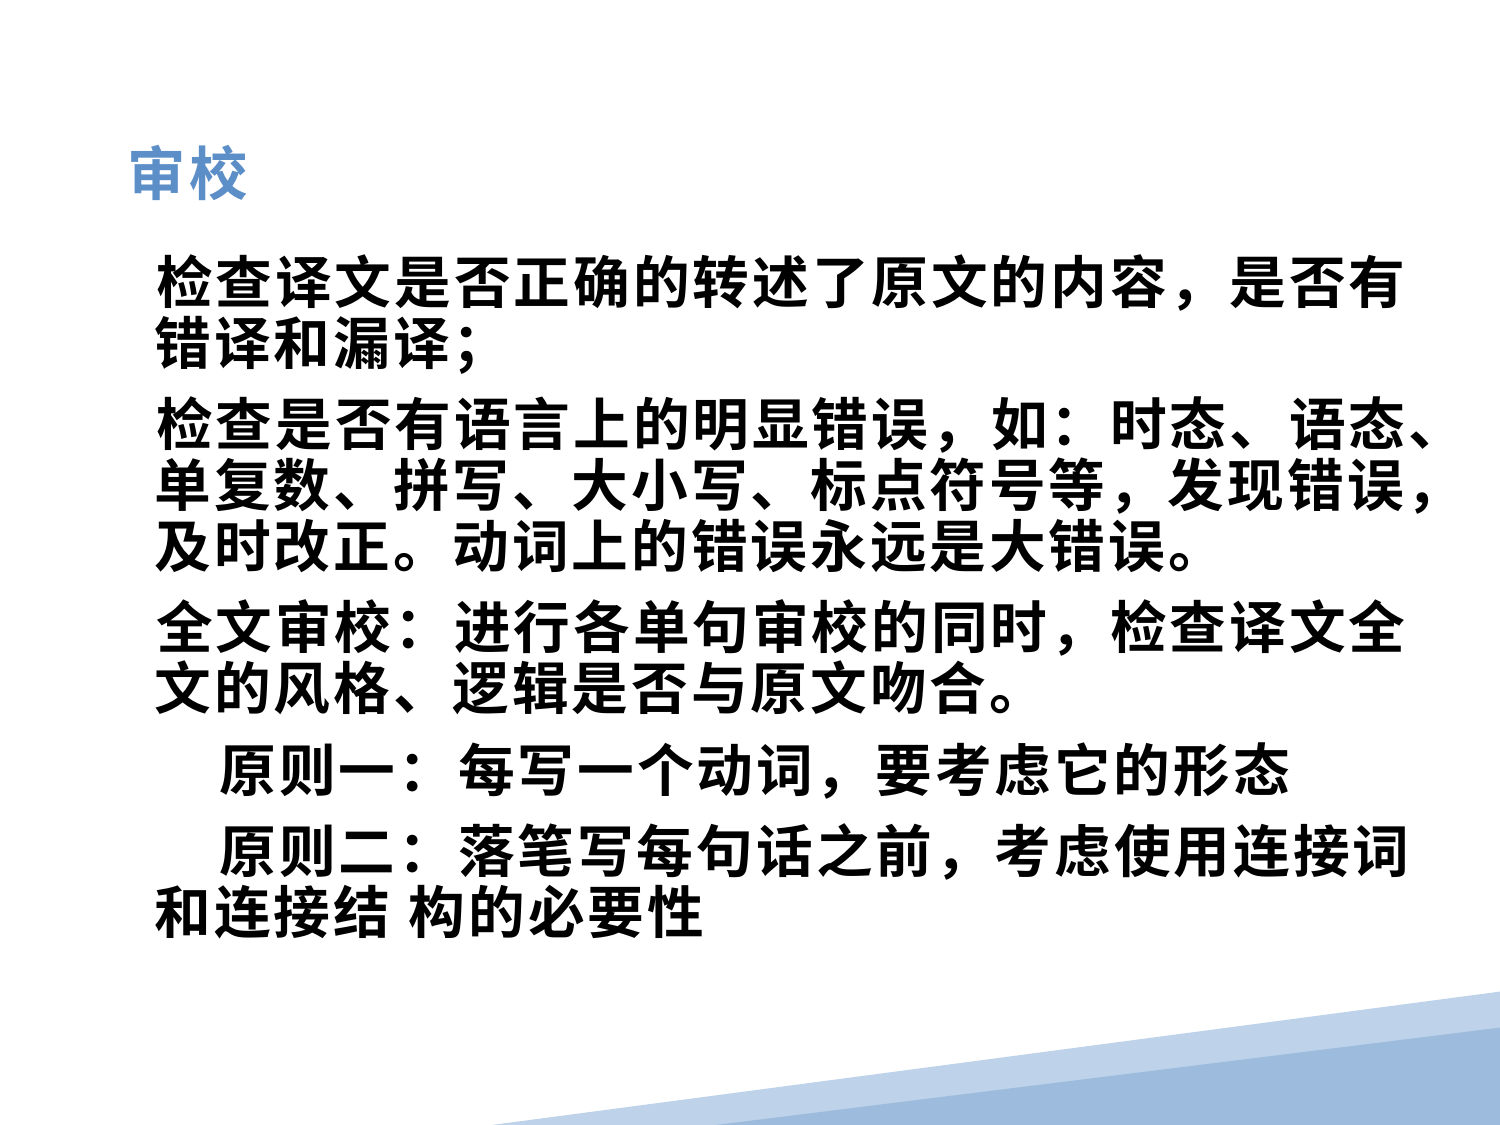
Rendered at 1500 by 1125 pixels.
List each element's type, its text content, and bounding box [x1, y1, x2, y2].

title 审校 [112, 78, 1388, 247]
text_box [492, 991, 1500, 1125]
list 检查译文是否正确的转述了原文的内容，是否有错译和漏译； 检查是否有语言上的明显错误，如：时态、语态、单复数、拼写、大小写、标点符号等，发现错误，及时改正。动词上的错误永远是大错误。 全文审校：进行各单句审校的同时，检查译文全文的风格、逻辑是否与原文吻合。 原则一：每写一个动词，要考虑它的形态 原则二：落笔写每句话之前，考虑使用连接词和连接结 构的必要性 [112, 247, 1435, 994]
